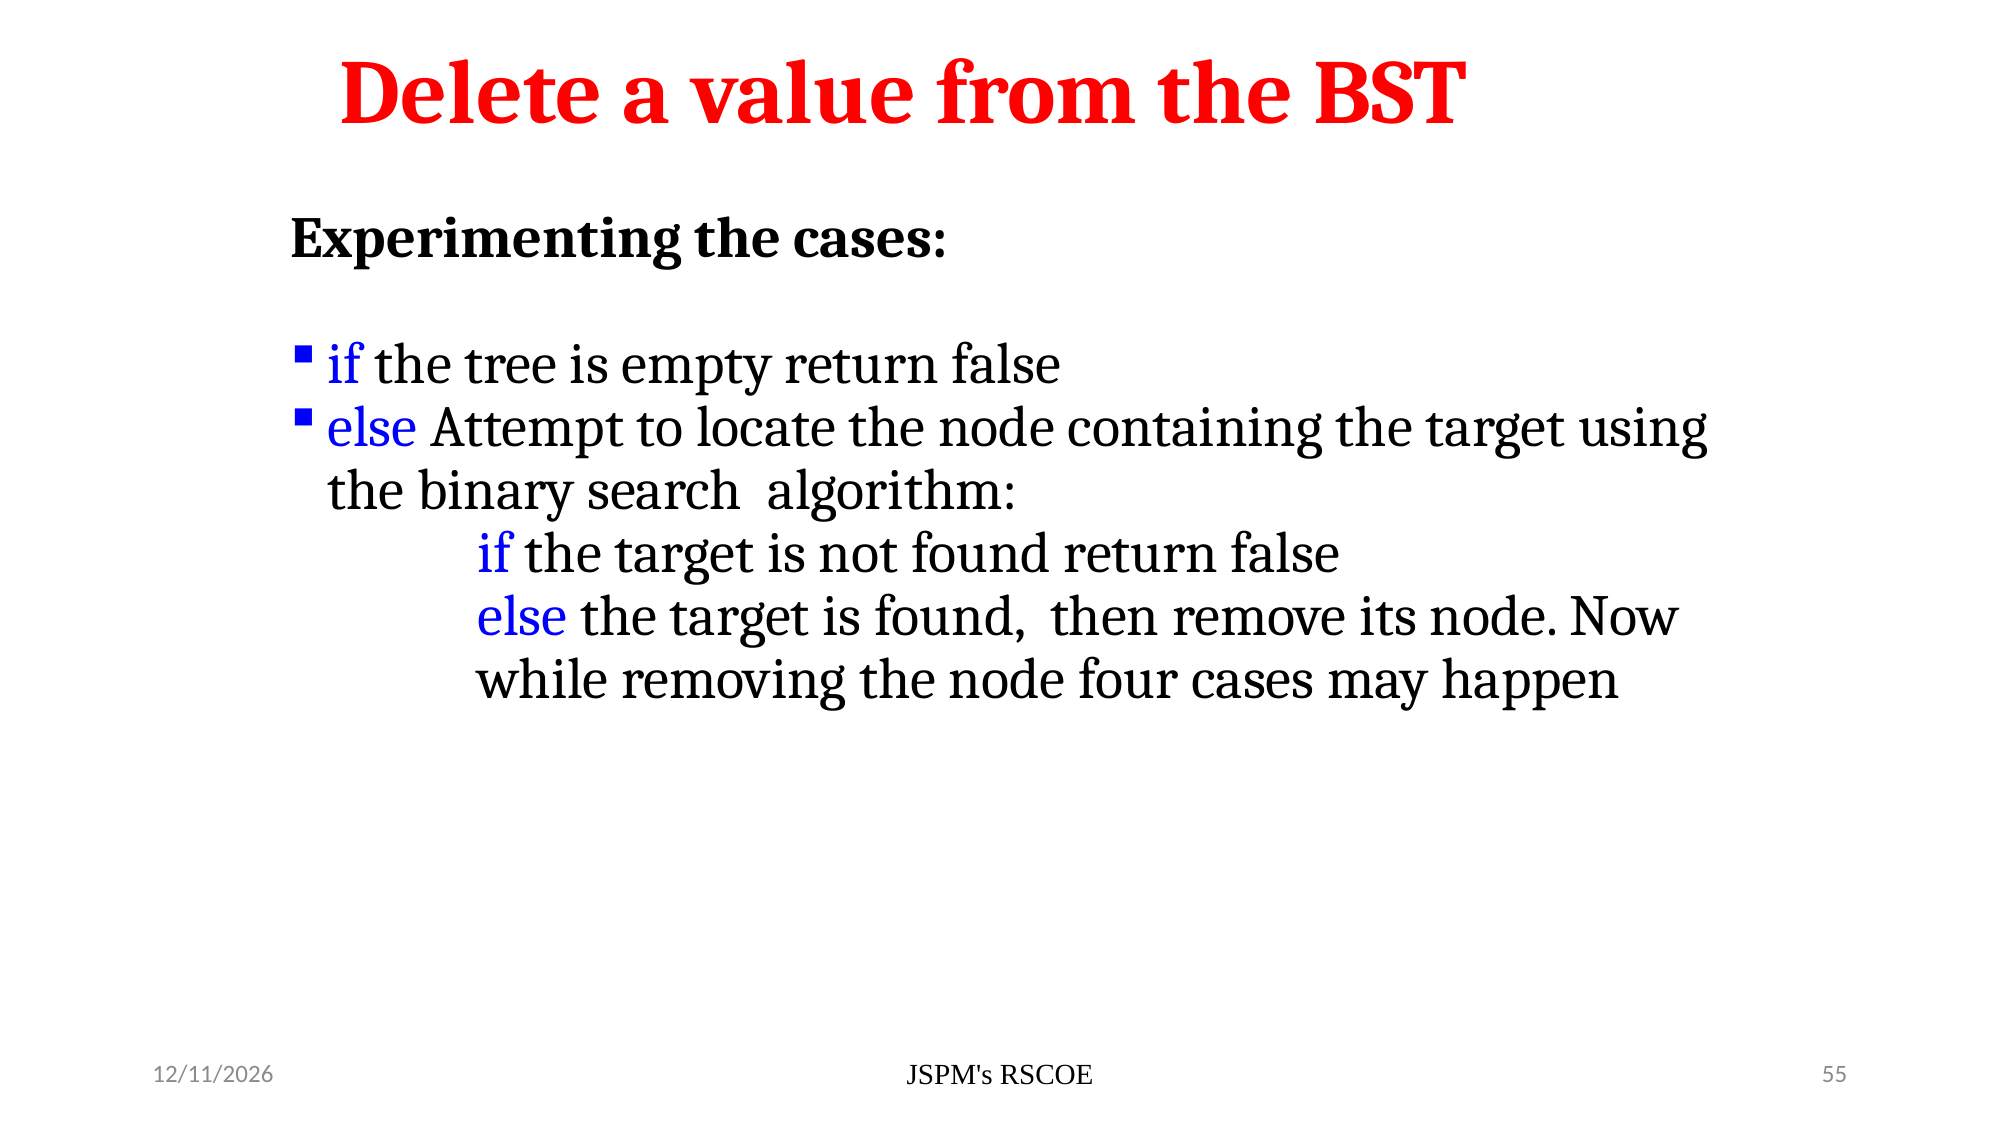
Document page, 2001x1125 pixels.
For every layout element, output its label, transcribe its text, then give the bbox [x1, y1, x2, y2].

slide_number 55 [1412, 1042, 1863, 1103]
list Experimenting the cases: if the tree is empty return false else Attempt to locate the node containing the target using the binary search algorithm: if the target is not found return false else the target is found, then remove its node. Now while removing the node four cases may happen [275, 200, 1738, 1075]
footer JSPM's RSCOE [662, 1042, 1338, 1103]
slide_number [137, 1042, 588, 1103]
title Delete a value from the BST [324, 24, 1675, 163]
